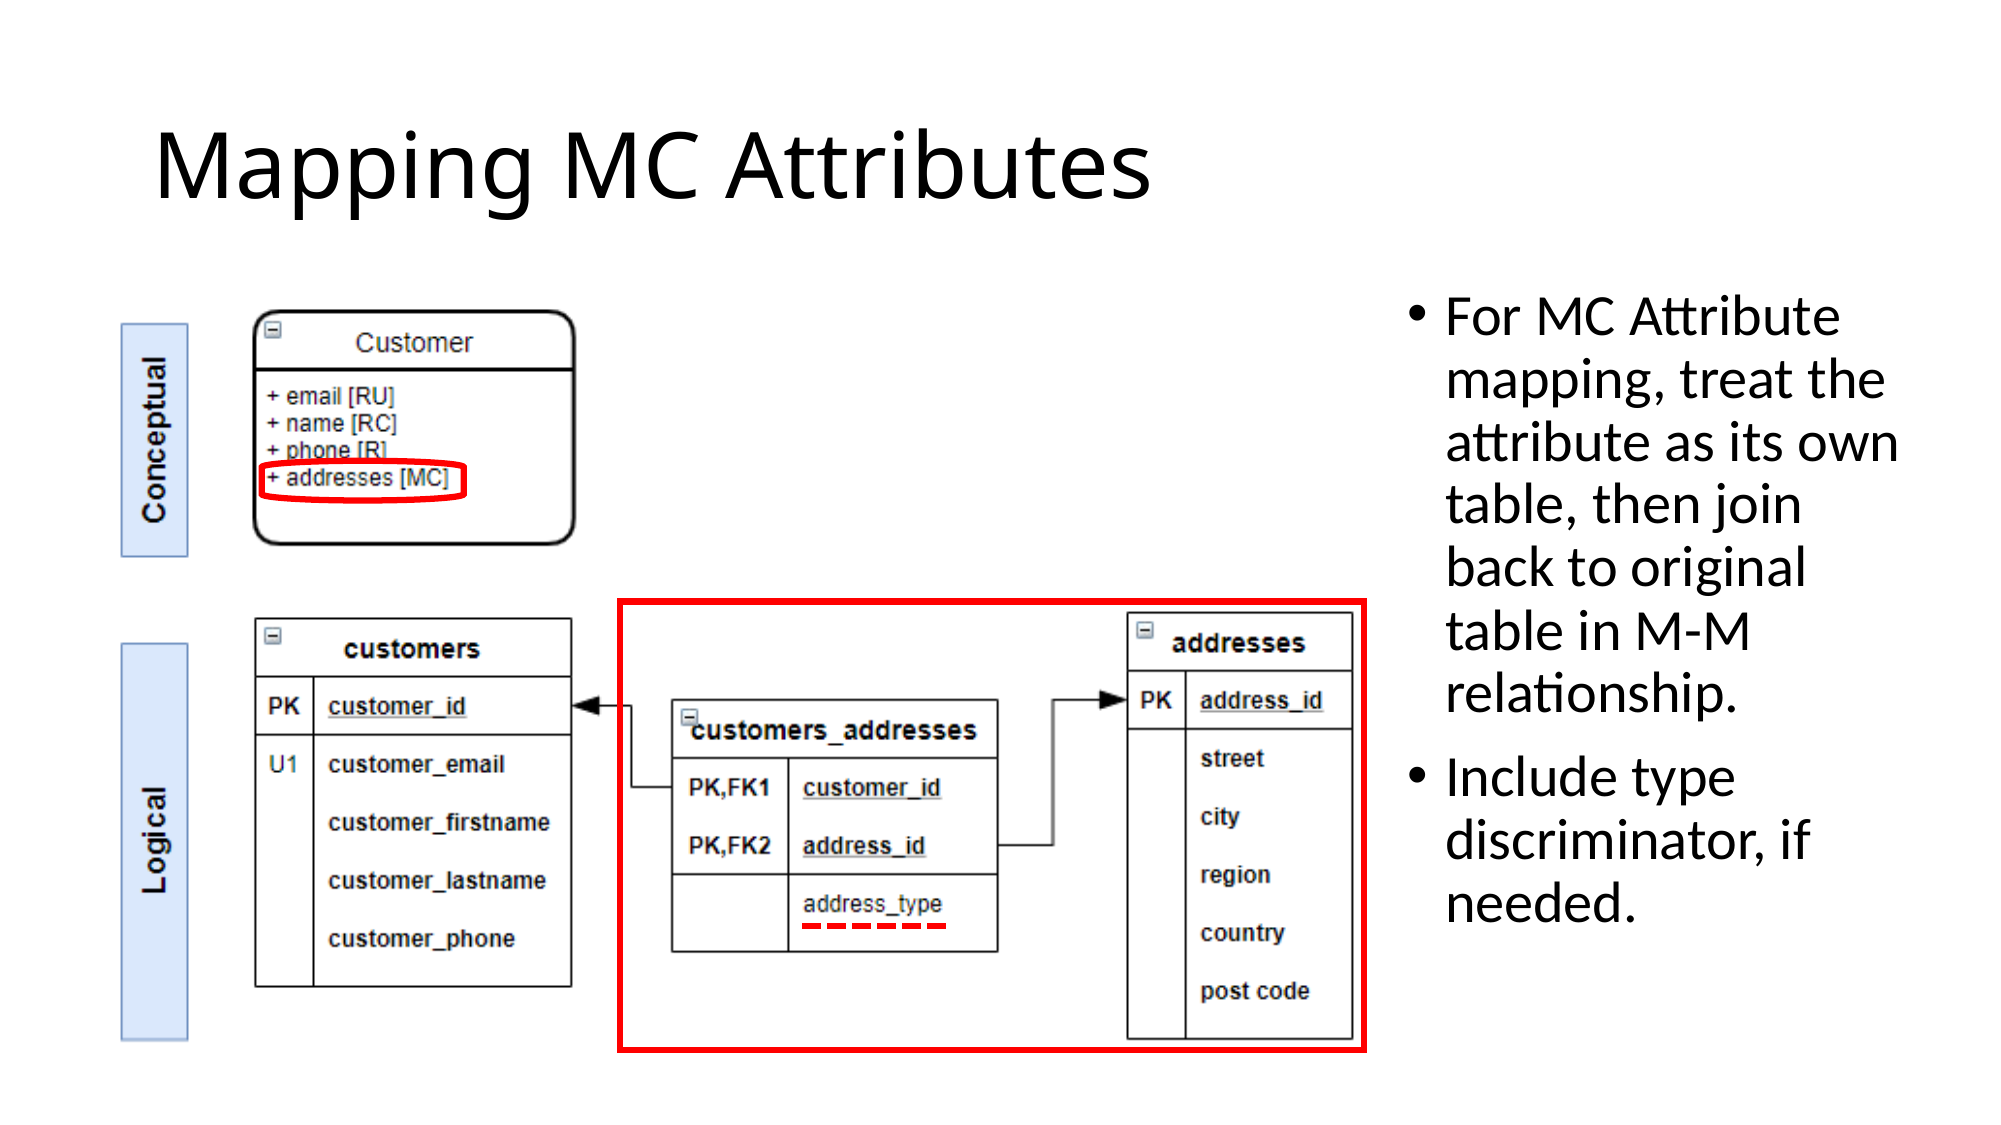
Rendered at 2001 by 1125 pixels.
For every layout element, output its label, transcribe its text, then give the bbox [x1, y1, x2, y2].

title Mapping MC Attributes [137, 59, 1863, 278]
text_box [261, 460, 1364, 1050]
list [94, 277, 1379, 1050]
list For MC Attribute mapping, treat the attribute as its own table, then join back to original table in M-M relationship. Include type discriminator, if needed. [1392, 277, 1918, 992]
